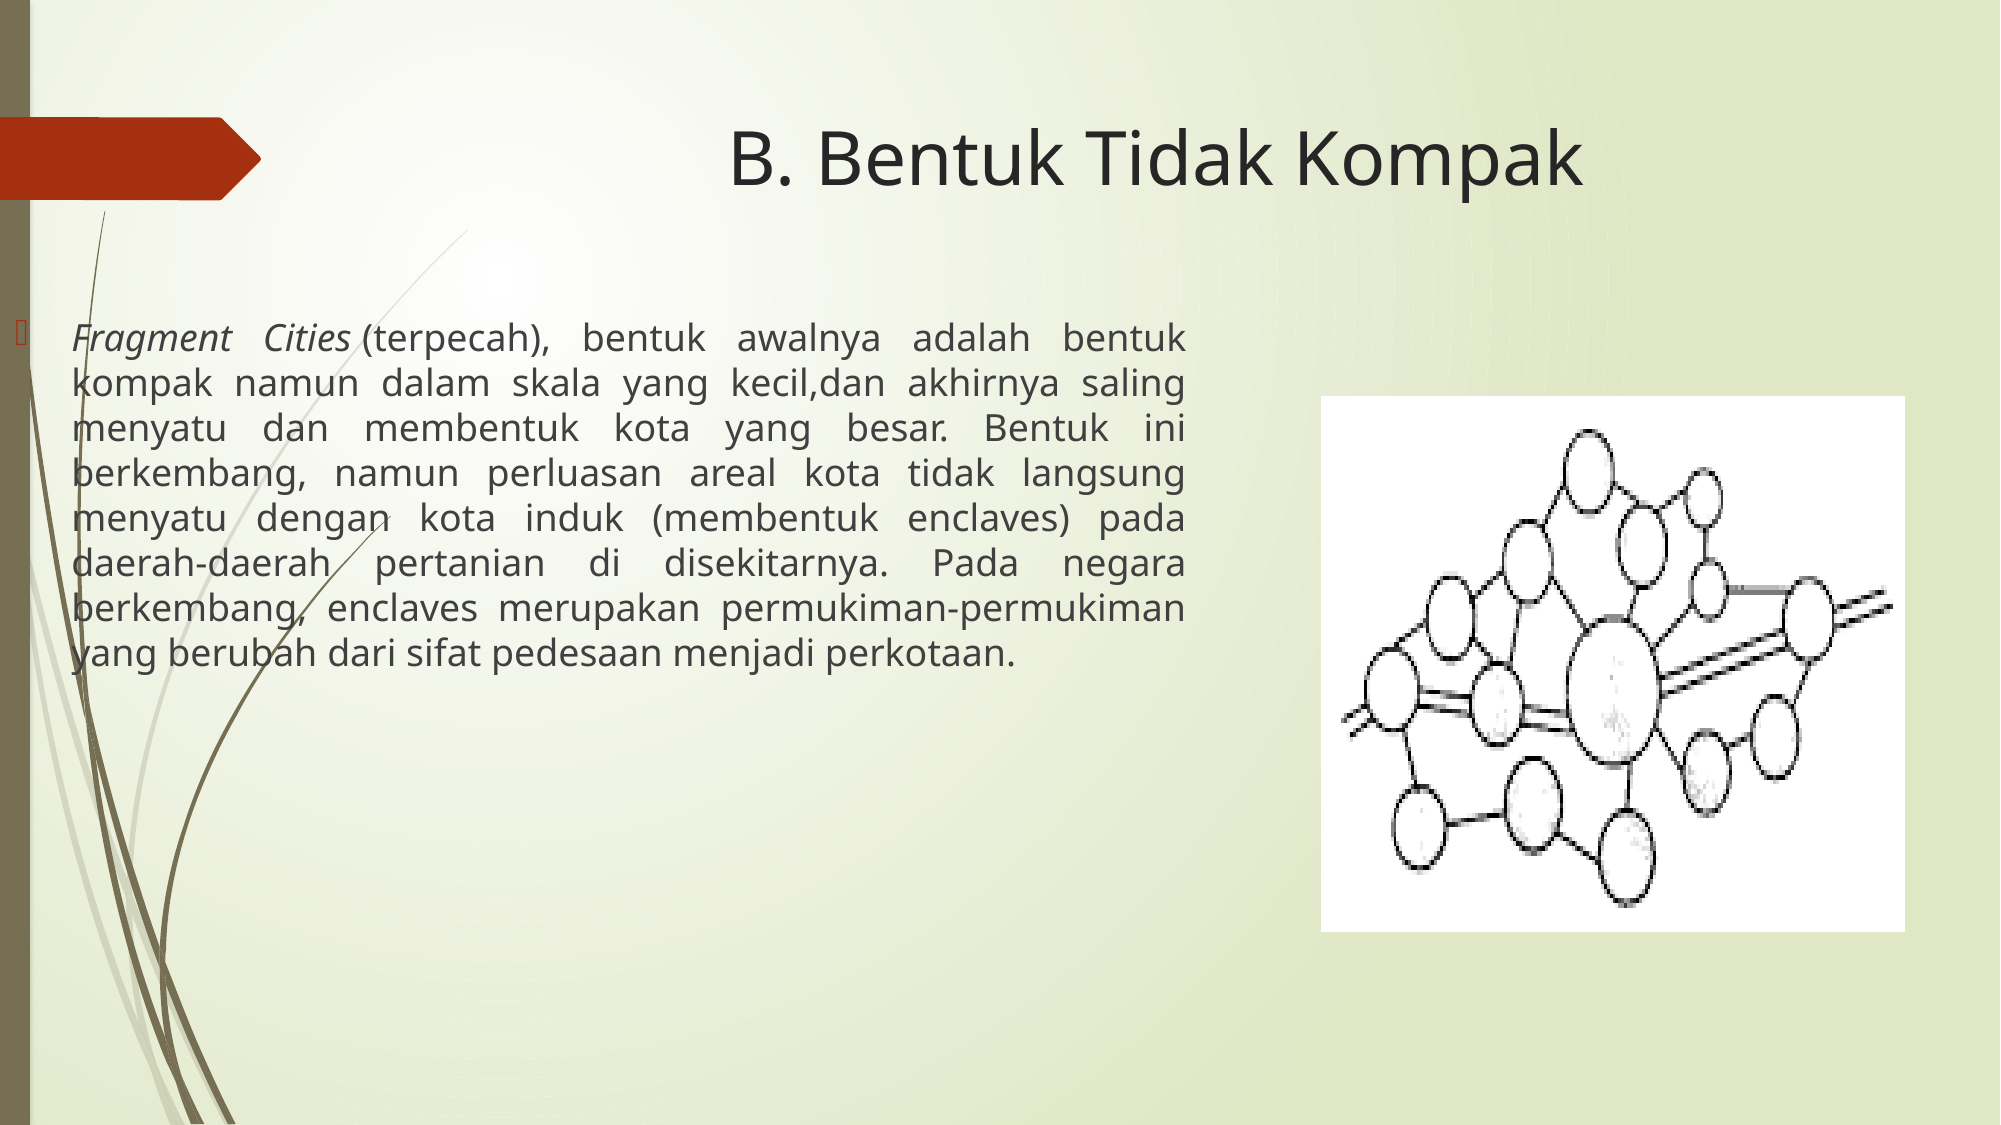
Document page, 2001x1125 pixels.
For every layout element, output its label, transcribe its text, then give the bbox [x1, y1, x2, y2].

list Fragment Cities (terpecah), bentuk awalnya adalah bentuk kompak namun dalam skala yang kecil,dan akhirnya saling menyatu dan membentuk kota yang besar. Bentuk ini berkembang, namun perluasan areal kota tidak langsung menyatu dengan kota induk (membentuk enclaves) pada daerah-daerah pertanian di disekitarnya. Pada negara berkembang, enclaves merupakan permukiman-permukiman yang berubah dari sifat pedesaan menjadi perkotaan. [0, 306, 1202, 1021]
picture [1321, 396, 1905, 932]
title B. Bentuk Tidak Kompak [425, 102, 1888, 313]
